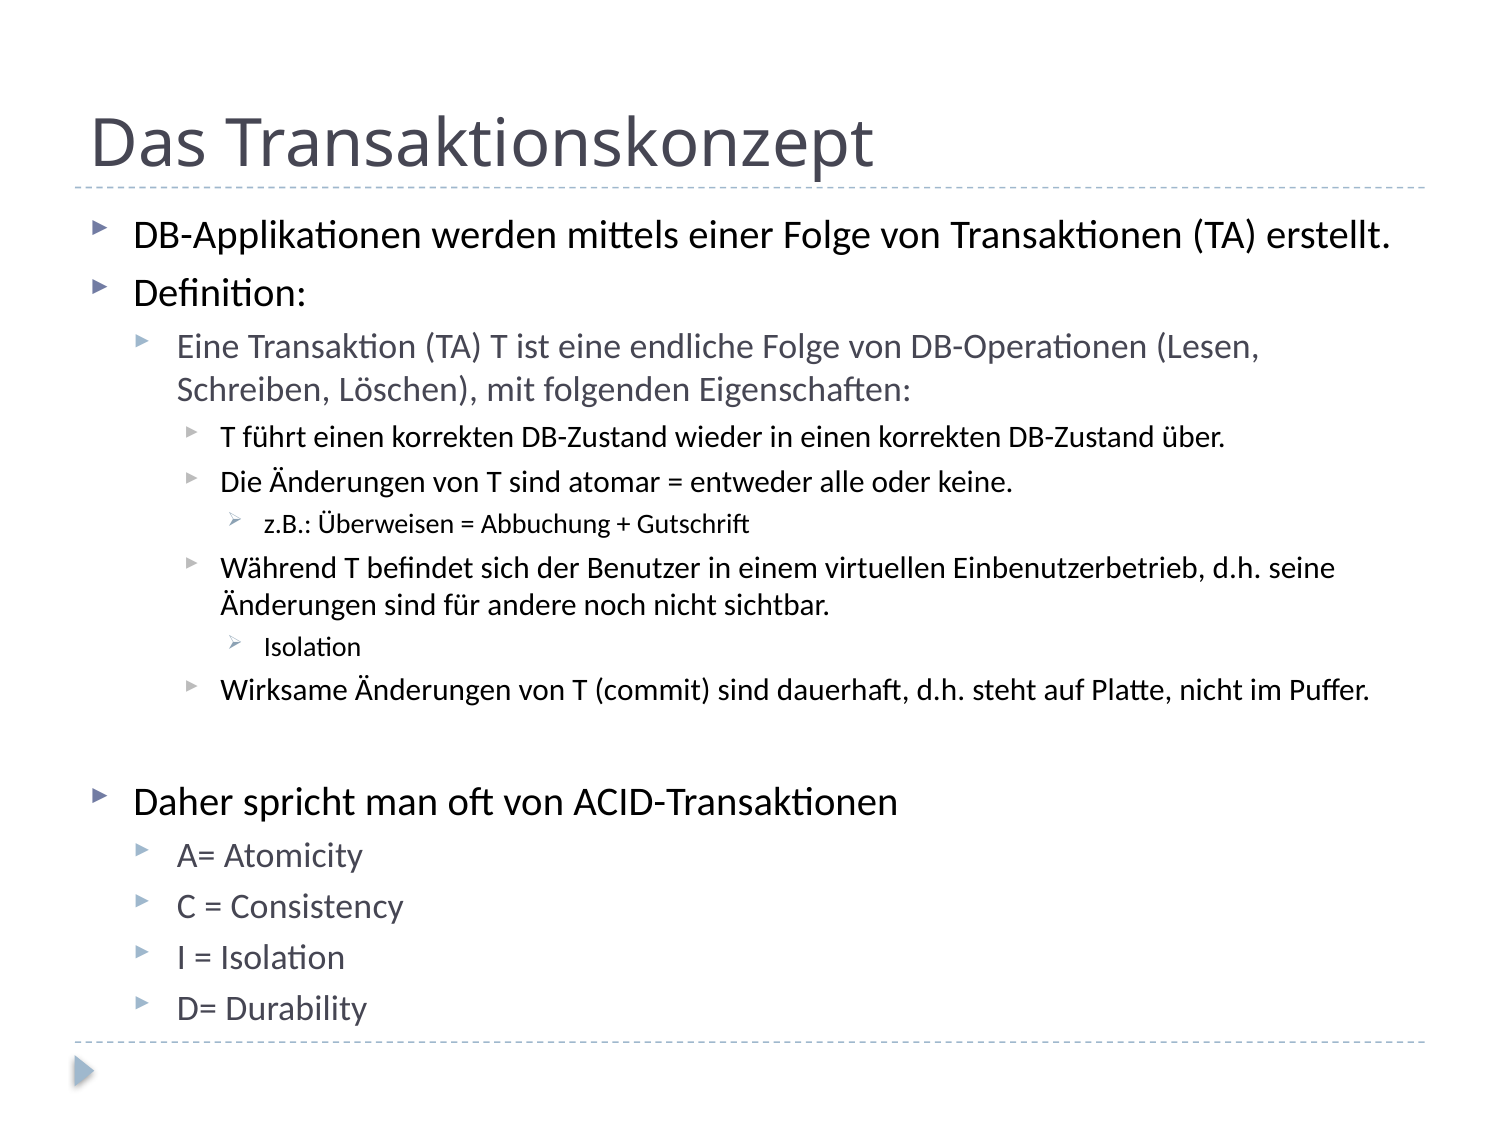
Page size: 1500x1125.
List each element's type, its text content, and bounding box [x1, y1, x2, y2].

list DB-Applikationen werden mittels einer Folge von Transaktionen (TA) erstellt. Definition: Eine Transaktion (TA) T ist eine endliche Folge von DB-Operationen (Lesen, Schreiben, Löschen), mit folgenden Eigenschaften: T führt einen korrekten DB-Zustand wieder in einen korrekten DB-Zustand über. Die Änderungen von T sind atomar = entweder alle oder keine. z.B.: Überweisen = Abbuchung + Gutschrift Während T befindet sich der Benutzer in einem virtuellen Einbenutzerbetrieb, d.h. seine Änderungen sind für andere noch nicht sichtbar. Isolation Wirksame Änderungen von T (commit) sind dauerhaft, d.h. steht auf Platte, nicht im Puffer. Daher spricht man oft von ACID-Transaktionen A= Atomicity C = Consistency I = Isolation D= Durability [75, 200, 1425, 1048]
title Das Transaktionskonzept [75, 24, 1425, 188]
